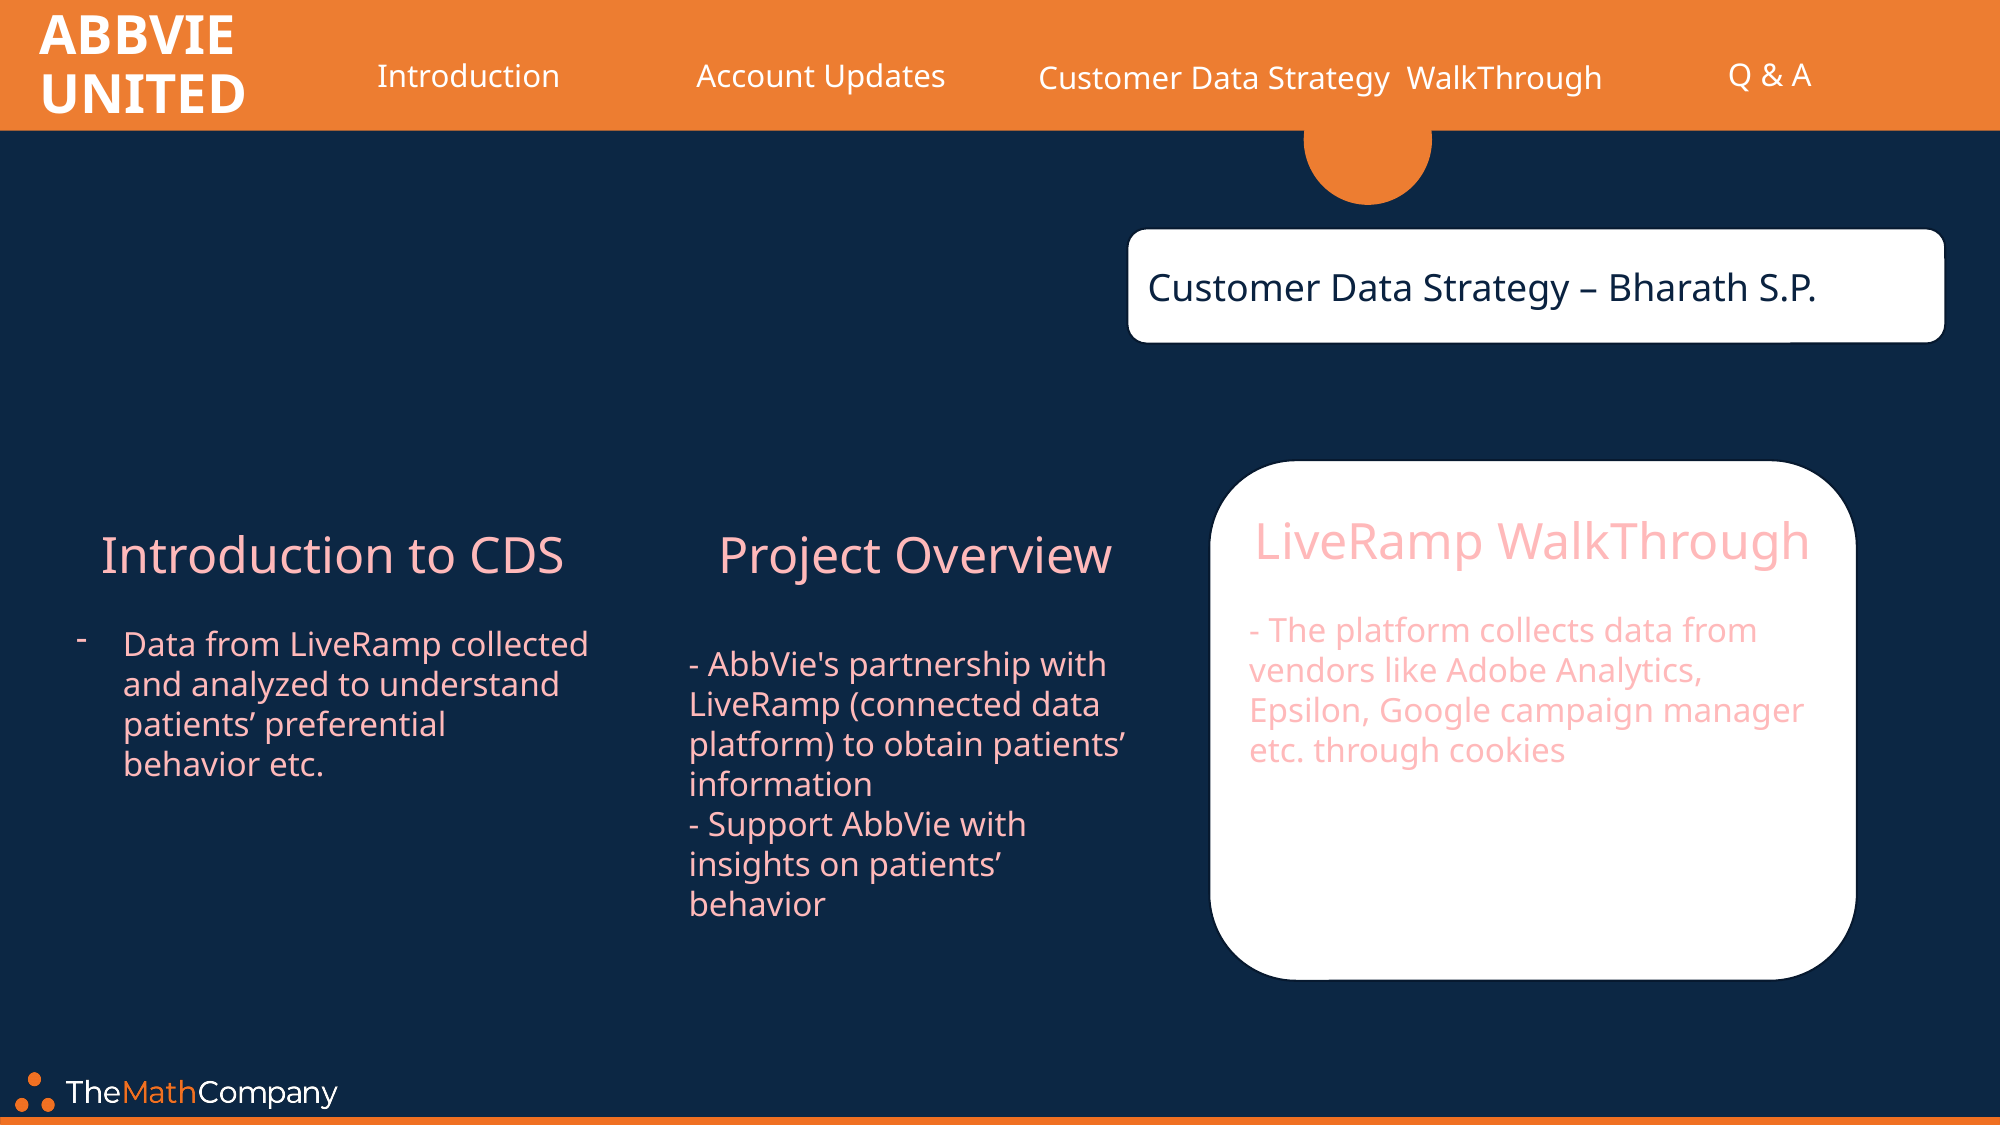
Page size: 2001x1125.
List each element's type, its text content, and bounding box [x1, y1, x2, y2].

text_box [0, 0, 2000, 132]
text_box ABBVIE United [24, 0, 378, 88]
text_box Account Updates [681, 49, 1035, 102]
text_box LiveRamp WalkThrough - The platform collects data from vendors like Adobe Analytics, Epsilon, Google campaign manager etc. through cookies [1234, 501, 1833, 822]
text_box Introduction to CDS Data from LiveRamp collected and analyzed to understand patients’ preferential behavior etc. [61, 515, 606, 836]
text_box Introduction [362, 48, 716, 101]
text_box Project Overview - AbbVie's partnership with LiveRamp (connected data platform) to obtain patients’ information - Support AbbVie with insights on patients’ behavior [673, 515, 1158, 930]
text_box [9, 40, 363, 128]
text_box [1208, 459, 1858, 982]
text_box Customer Data Strategy – Bharath S.P. [1126, 227, 1947, 345]
text_box Customer Data Strategy WalkThrough [1023, 50, 1683, 103]
picture [0, 132, 2000, 1125]
text_box [1302, 132, 1434, 206]
text_box Q & A [1713, 47, 1890, 101]
